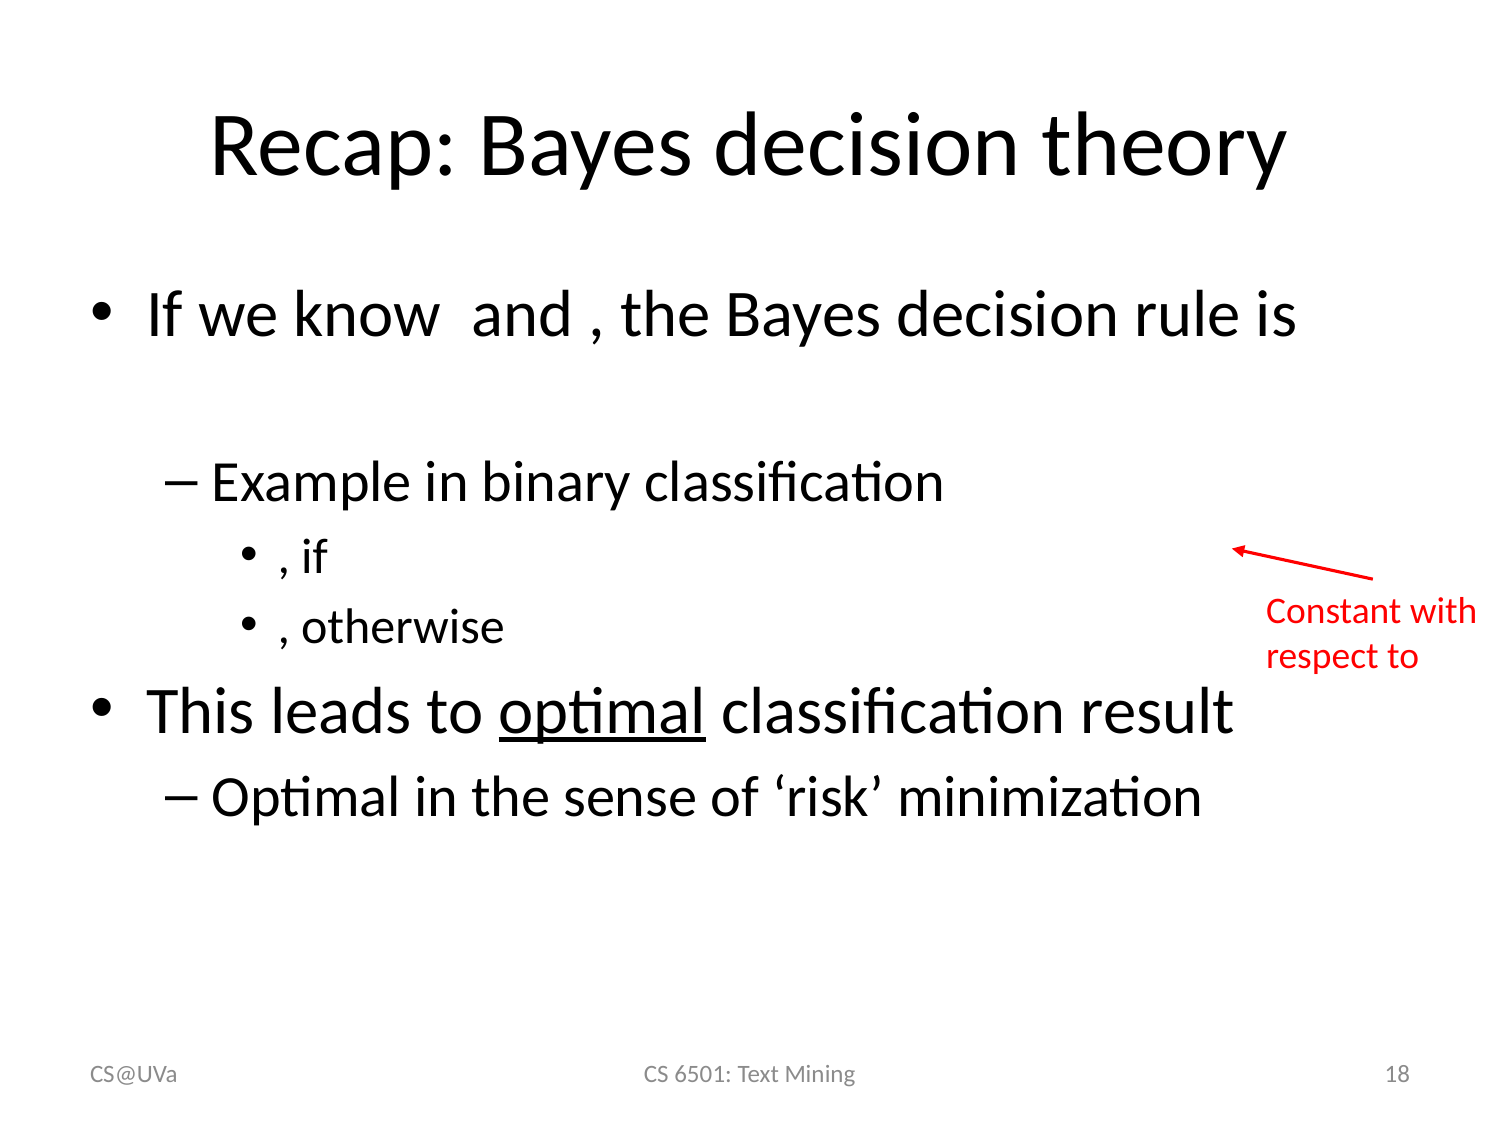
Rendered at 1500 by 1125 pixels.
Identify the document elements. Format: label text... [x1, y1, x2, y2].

slide_number 18 [1074, 1042, 1425, 1103]
slide_number CS@UVa [75, 1042, 425, 1103]
footer CS 6501: Text Mining [512, 1042, 988, 1103]
title Recap: Bayes decision theory [75, 45, 1425, 233]
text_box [1231, 548, 1495, 686]
